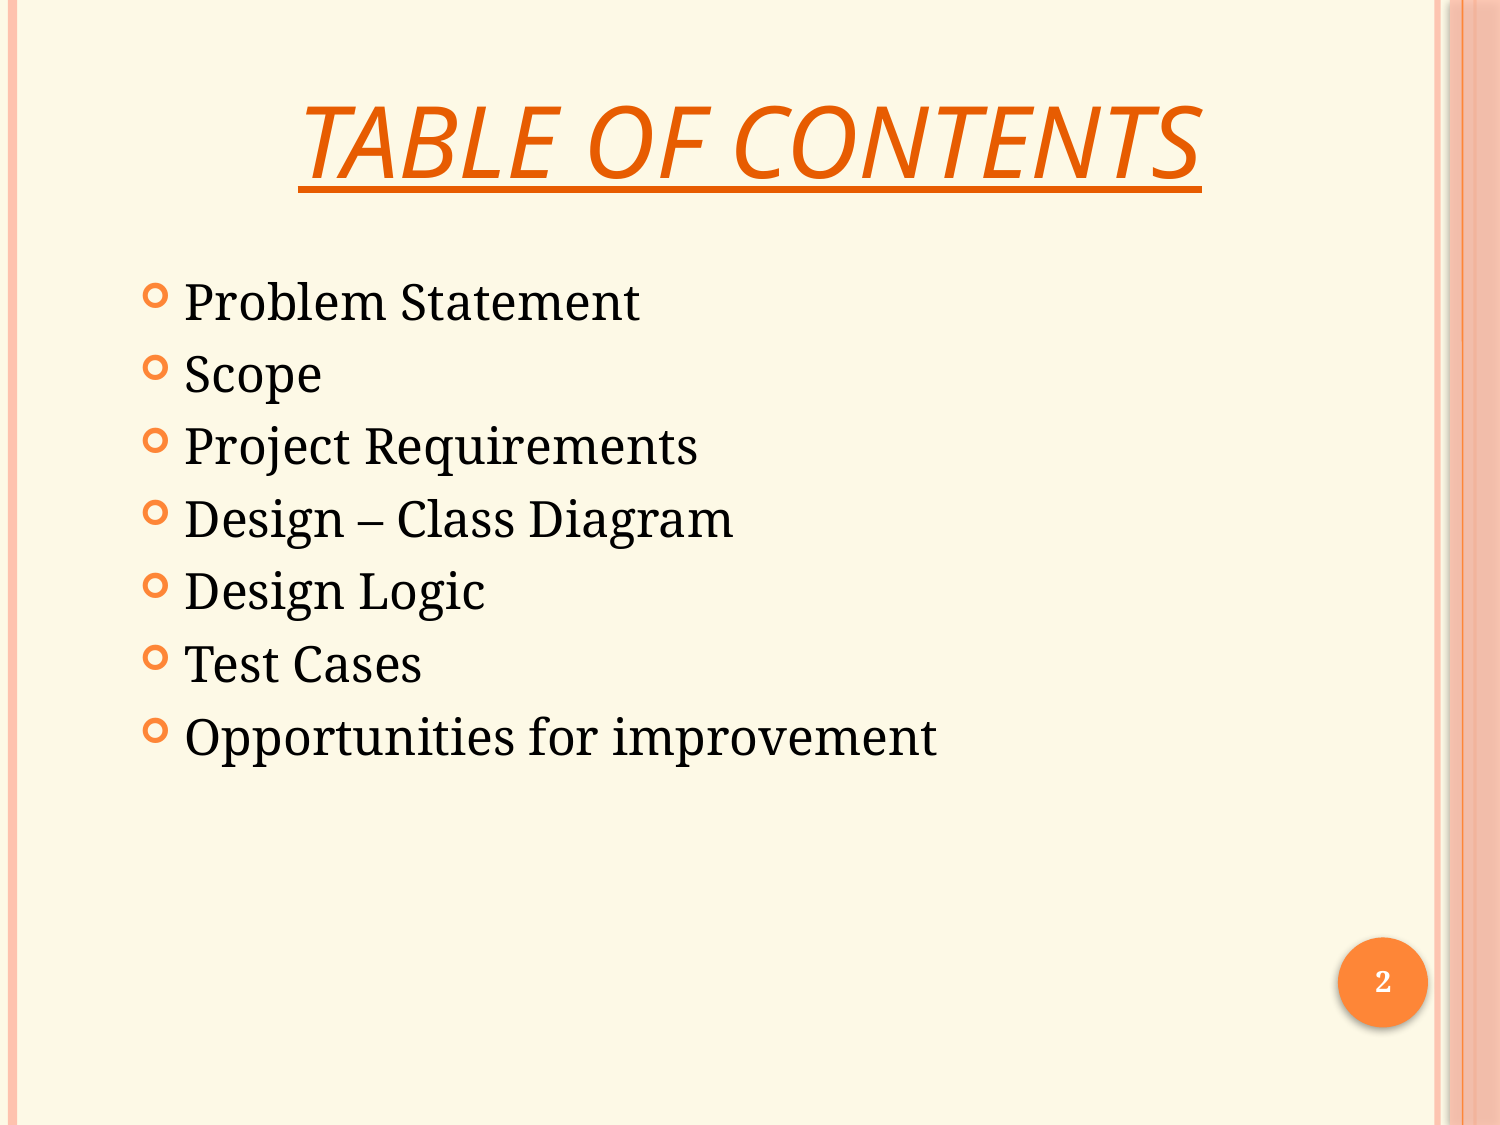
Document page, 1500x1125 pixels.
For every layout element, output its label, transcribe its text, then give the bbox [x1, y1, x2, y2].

title Table Of Contents [75, 50, 1425, 206]
slide_number 2 [1333, 940, 1434, 1027]
list Problem Statement Scope Project Requirements Design – Class Diagram Design Logic Test Cases Opportunities for improvement [125, 262, 1300, 1062]
